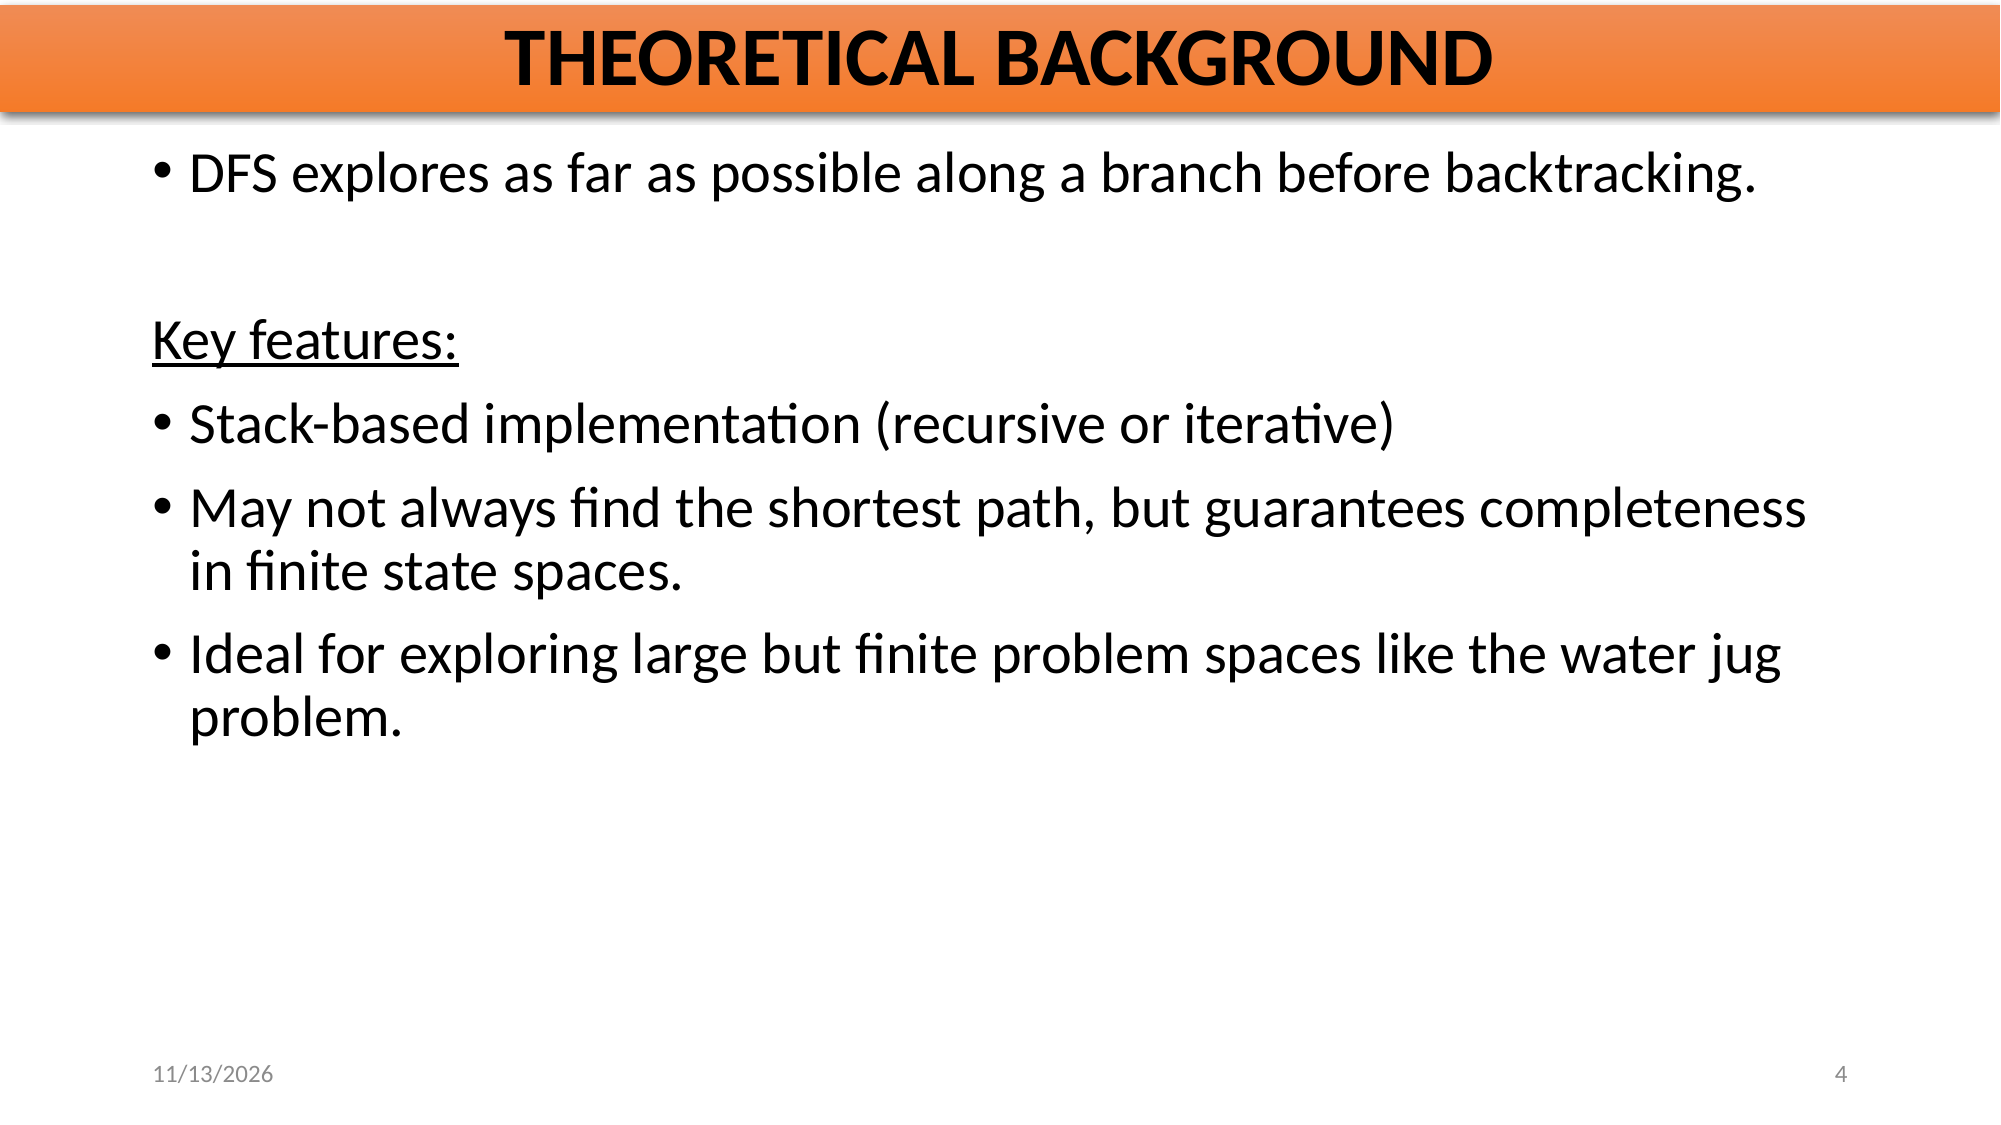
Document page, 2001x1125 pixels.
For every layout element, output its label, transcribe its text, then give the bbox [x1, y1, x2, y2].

title THEORETICAL BACKGROUND [0, 5, 2000, 112]
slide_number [137, 1042, 588, 1103]
list DFS explores as far as possible along a branch before backtracking. Key features: Stack-based implementation (recursive or iterative) May not always find the shortest path, but guarantees completeness in finite state spaces. Ideal for exploring large but finite problem spaces like the water jug problem. [137, 134, 1863, 1014]
slide_number 4 [1412, 1042, 1863, 1103]
